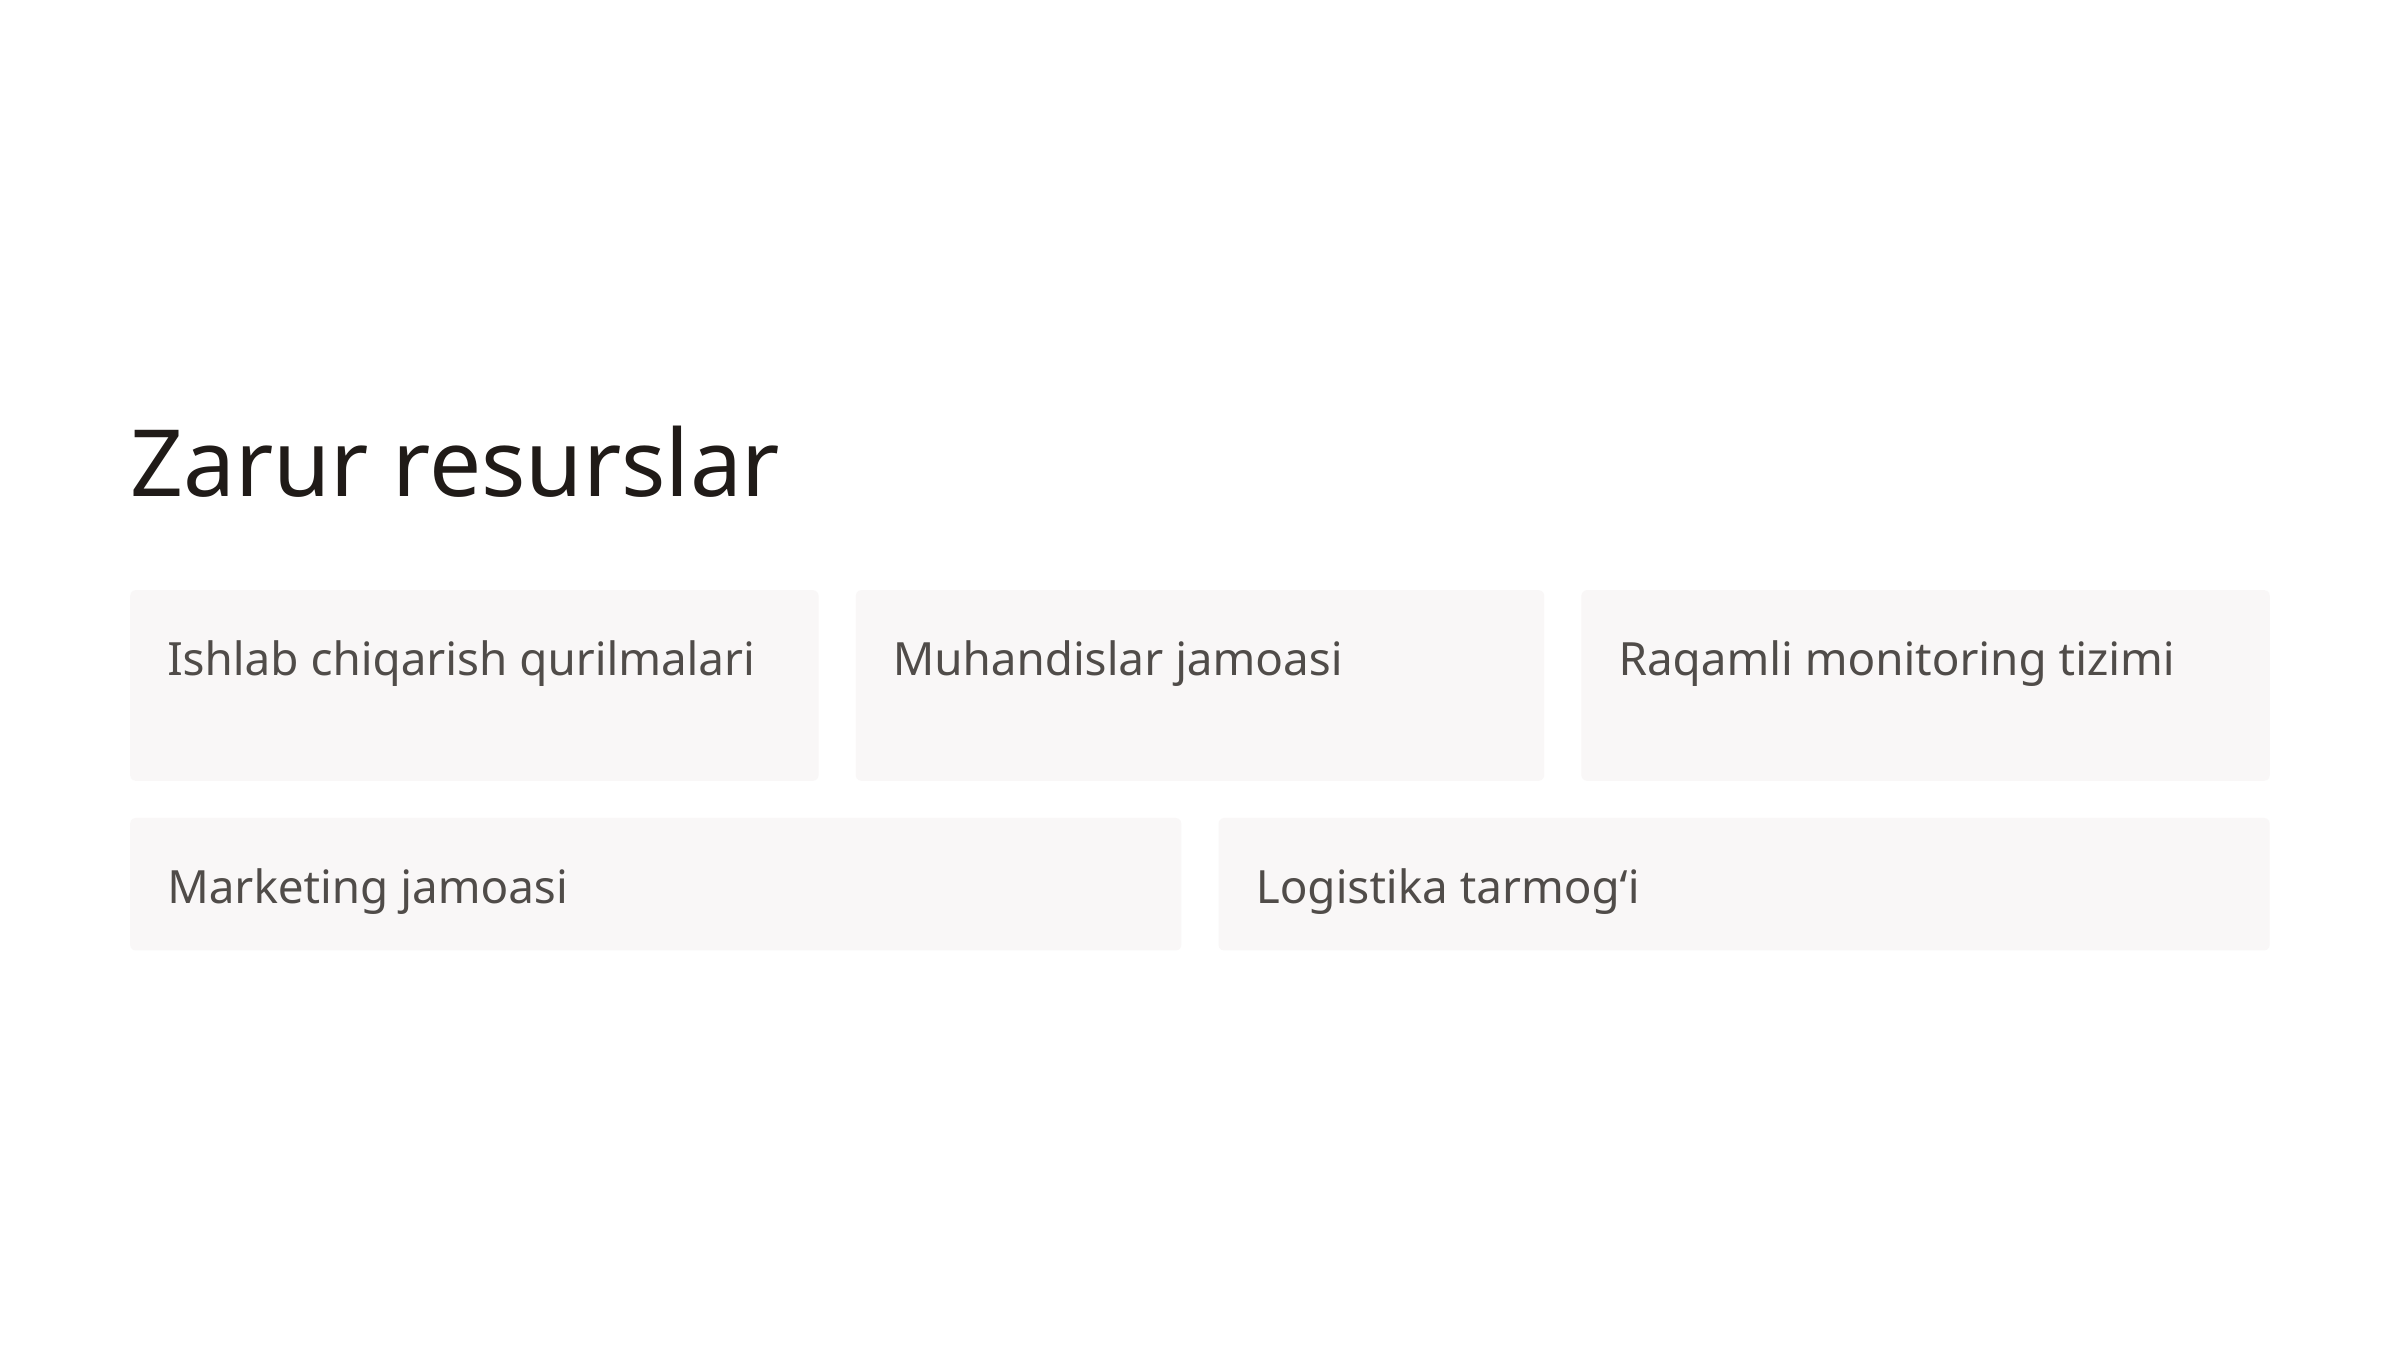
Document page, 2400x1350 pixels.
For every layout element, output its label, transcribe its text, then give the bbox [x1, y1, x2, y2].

text_box Logistika tarmog‘i [1255, 855, 1721, 914]
text_box [1581, 590, 2270, 781]
text_box [855, 590, 1545, 781]
text_box Zarur resurslar [130, 399, 1061, 516]
text_box Ishlab chiqarish qurilmalari [167, 627, 782, 744]
text_box Raqamli monitoring tizimi [1618, 627, 2225, 686]
text_box Muhandislar jamoasi [892, 627, 1372, 686]
text_box [1218, 817, 2270, 951]
text_box [130, 817, 1182, 951]
text_box Marketing jamoasi [167, 855, 633, 914]
text_box [130, 590, 819, 781]
